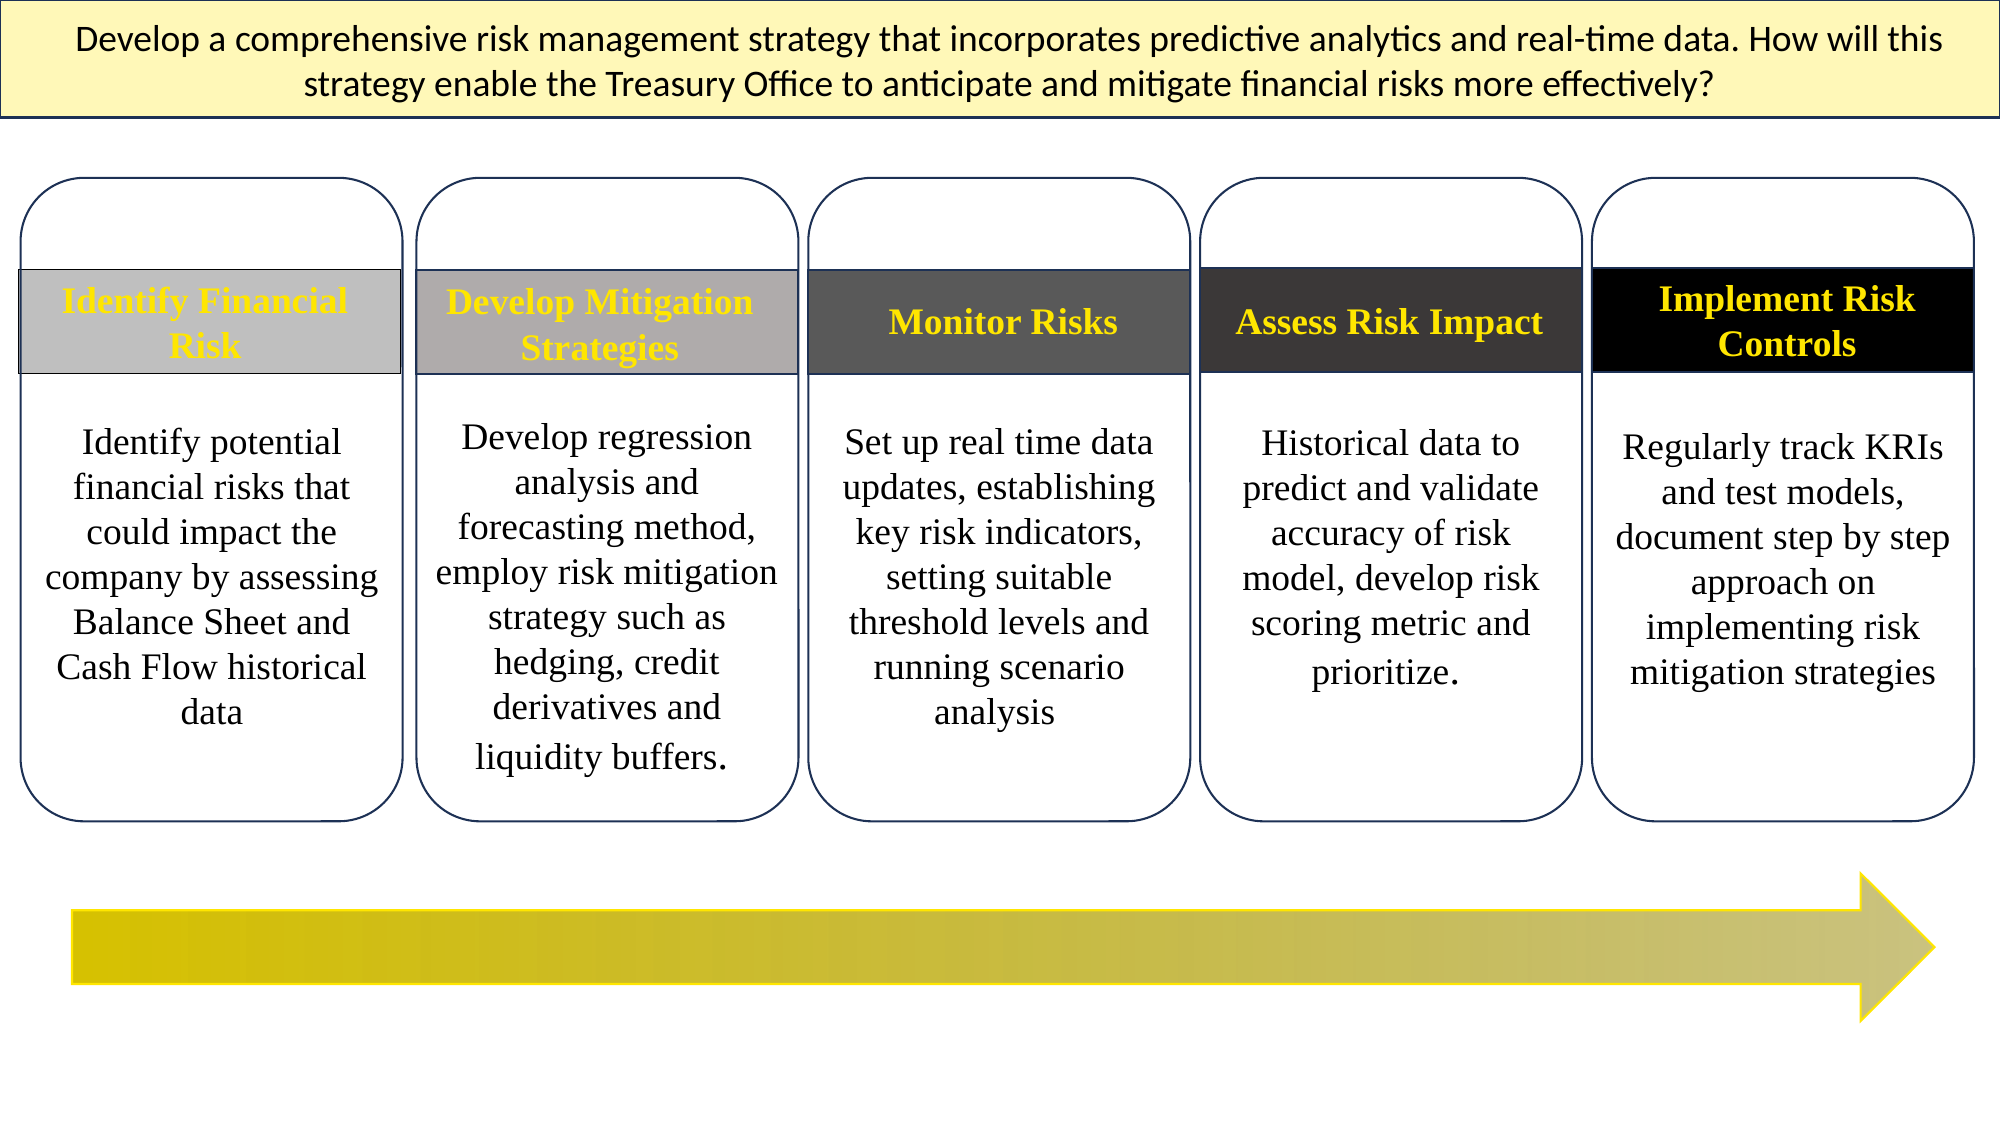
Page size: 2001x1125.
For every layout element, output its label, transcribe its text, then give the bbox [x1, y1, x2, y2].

text_box Assess Risk Impact [1198, 289, 1581, 349]
text_box [807, 269, 1191, 375]
text_box [1199, 267, 1583, 373]
text_box Monitor Risks [812, 289, 1195, 349]
text_box [1590, 176, 1976, 823]
text_box Set up real time data updates, establishing key risk indicators, setting suitable threshold levels and running scenario analysis [810, 409, 1189, 740]
text_box Develop regression analysis and forecasting method, employ risk mitigation strategy such as hedging, credit derivatives and liquidity buffers. [415, 404, 799, 785]
text_box [415, 176, 800, 766]
text_box [807, 349, 1192, 823]
text_box [1199, 176, 1584, 823]
text_box [807, 176, 1192, 289]
text_box [0, 0, 2000, 119]
text_box Develop a comprehensive risk management strategy that incorporates predictive analytics and real-time data. How will this strategy enable the Treasury Office to anticipate and mitigate financial risks more effectively? [20, 6, 2000, 112]
text_box [19, 176, 404, 823]
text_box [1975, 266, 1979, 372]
text_box [70, 870, 1936, 1024]
text_box Historical data to predict and validate accuracy of risk model, develop risk scoring metric and prioritize. [1200, 410, 1582, 700]
text_box [421, 785, 794, 823]
text_box Regularly track KRIs and test models, document step by step approach on implementing risk mitigation strategies [1594, 415, 1972, 700]
text_box Identify potential financial risks that could impact the company by assessing Balance Sheet and Cash Flow historical data [20, 409, 404, 740]
